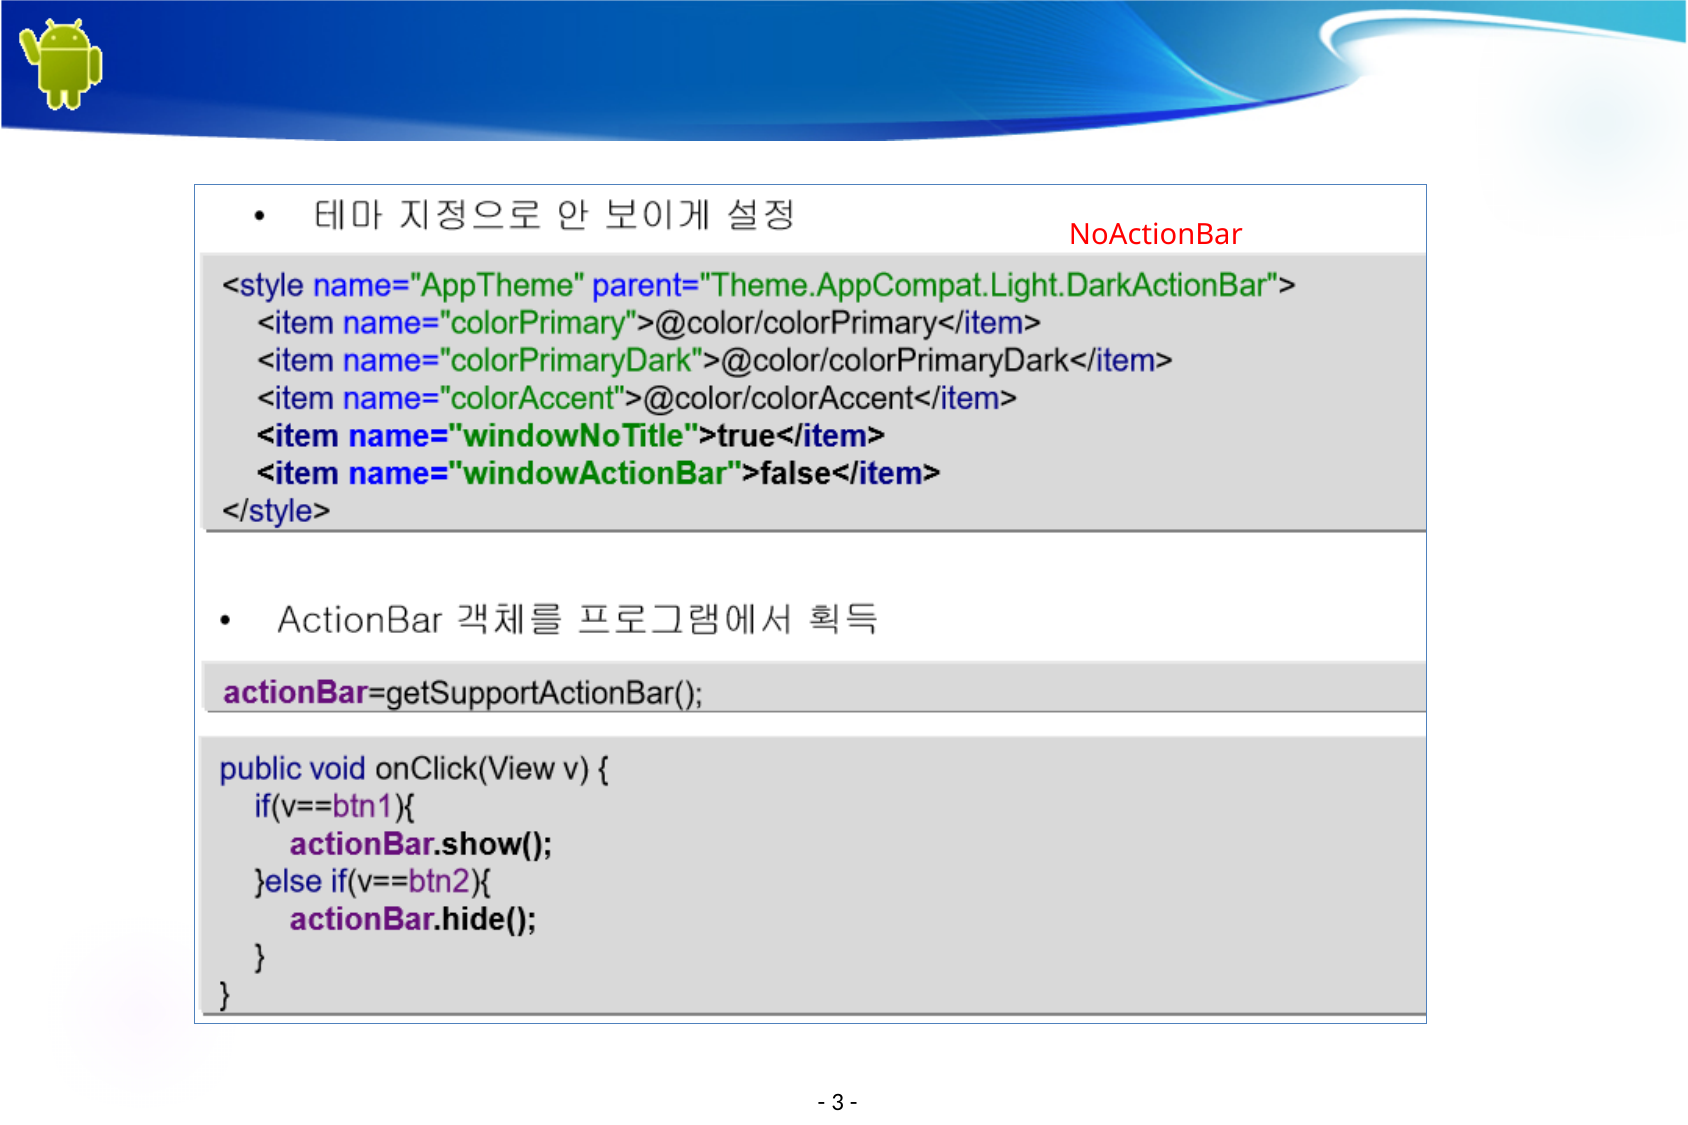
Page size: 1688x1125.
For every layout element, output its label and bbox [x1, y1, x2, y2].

picture [193, 184, 1428, 1024]
picture [0, 0, 1688, 141]
